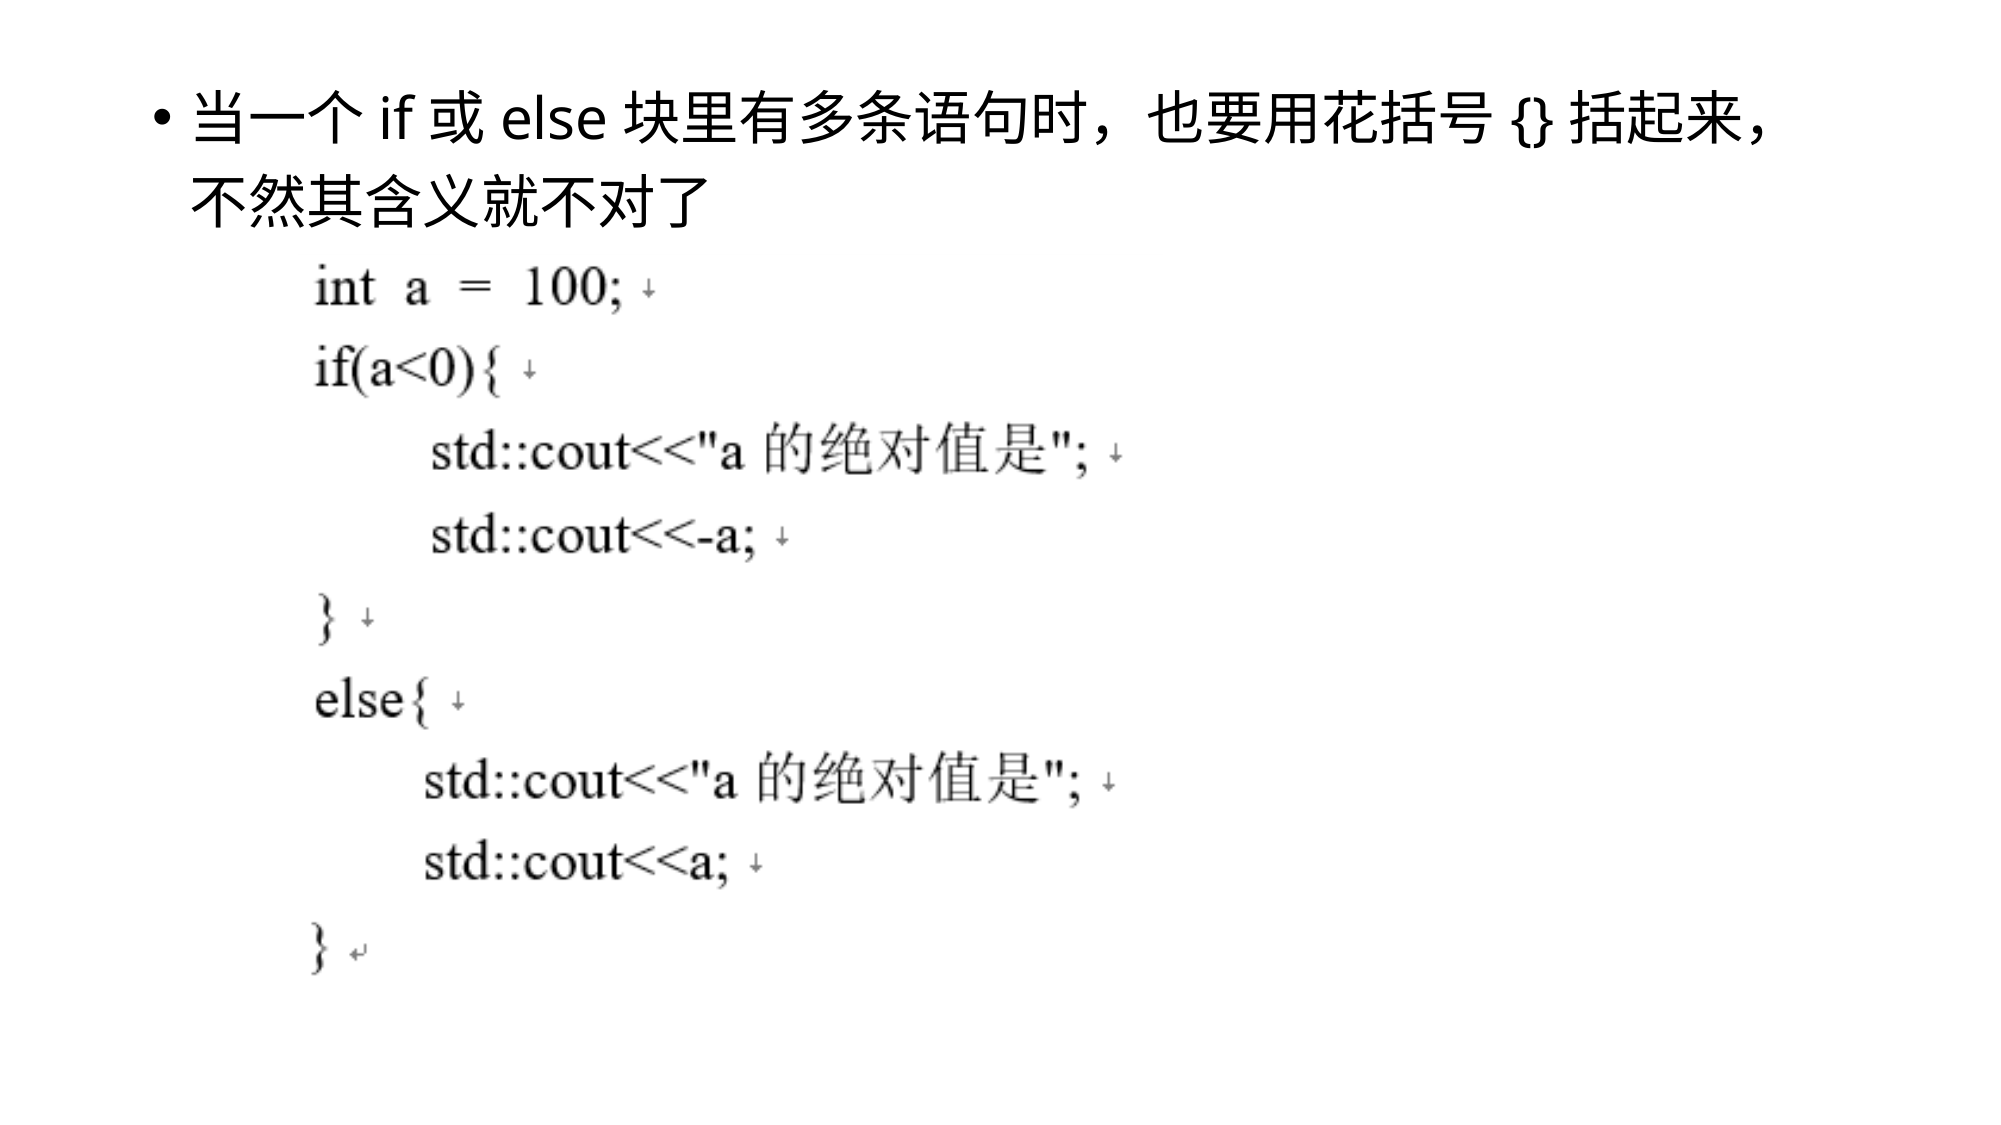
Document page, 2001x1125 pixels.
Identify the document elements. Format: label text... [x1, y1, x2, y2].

picture [297, 253, 1163, 997]
list 当一个if或else块里有多条语句时，也要用花括号{}括起来，不然其含义就不对了 [137, 59, 1863, 278]
